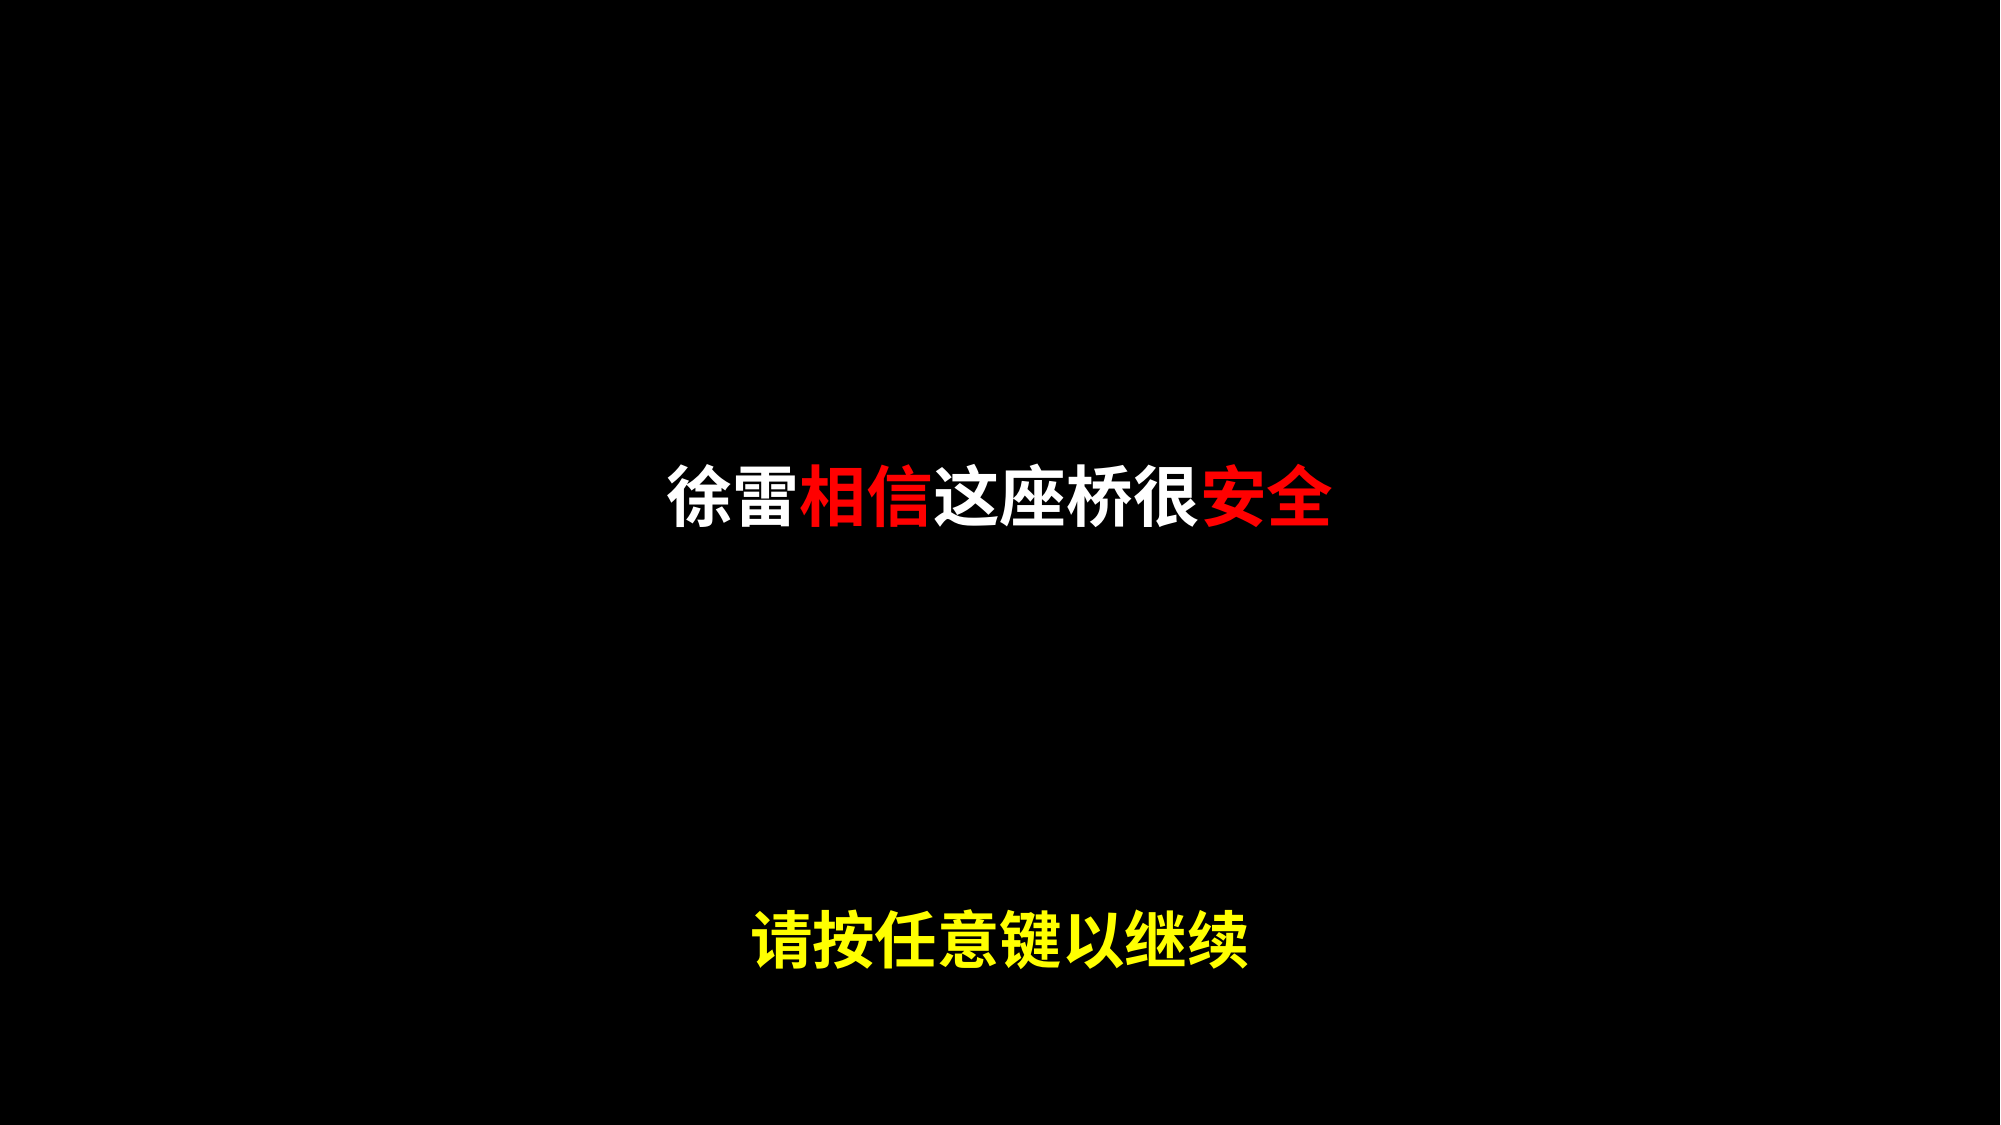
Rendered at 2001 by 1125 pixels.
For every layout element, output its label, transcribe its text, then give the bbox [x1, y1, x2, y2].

title 徐雷相信这座桥很安全 [249, 151, 1750, 544]
text_box 请按任意键以继续 [500, 893, 1500, 984]
